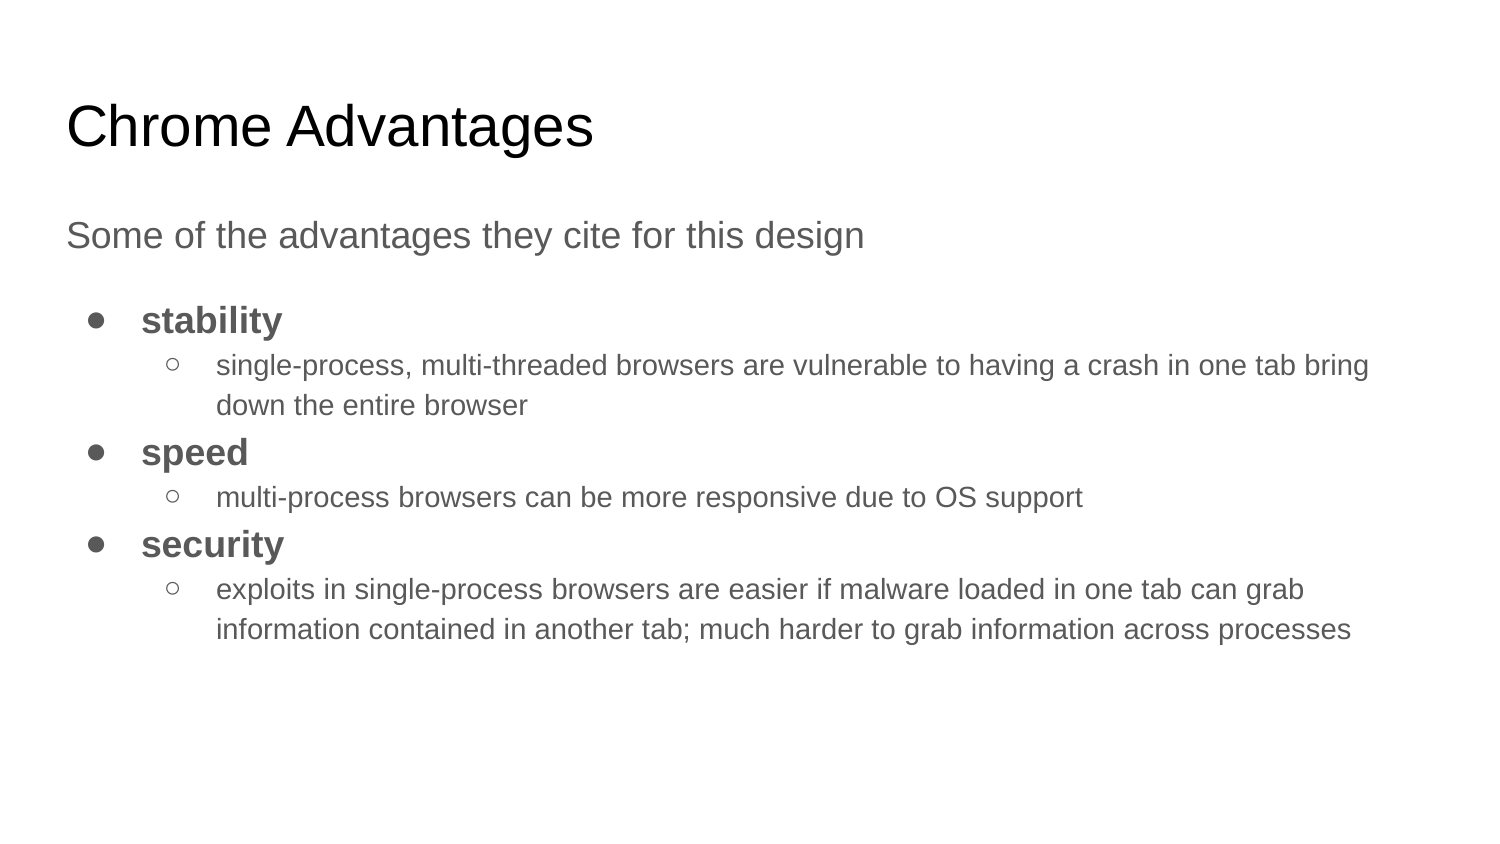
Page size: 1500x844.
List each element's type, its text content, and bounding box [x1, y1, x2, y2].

title Chrome Advantages [51, 72, 1449, 167]
list Some of the advantages they cite for this design stability single-process, multi-threaded browsers are vulnerable to having a crash in one tab bring down the entire browser speed multi-process browsers can be more responsive due to OS support security exploits in single-process browsers are easier if malware loaded in one tab can grab information contained in another tab; much harder to grab information across processes [51, 189, 1449, 750]
